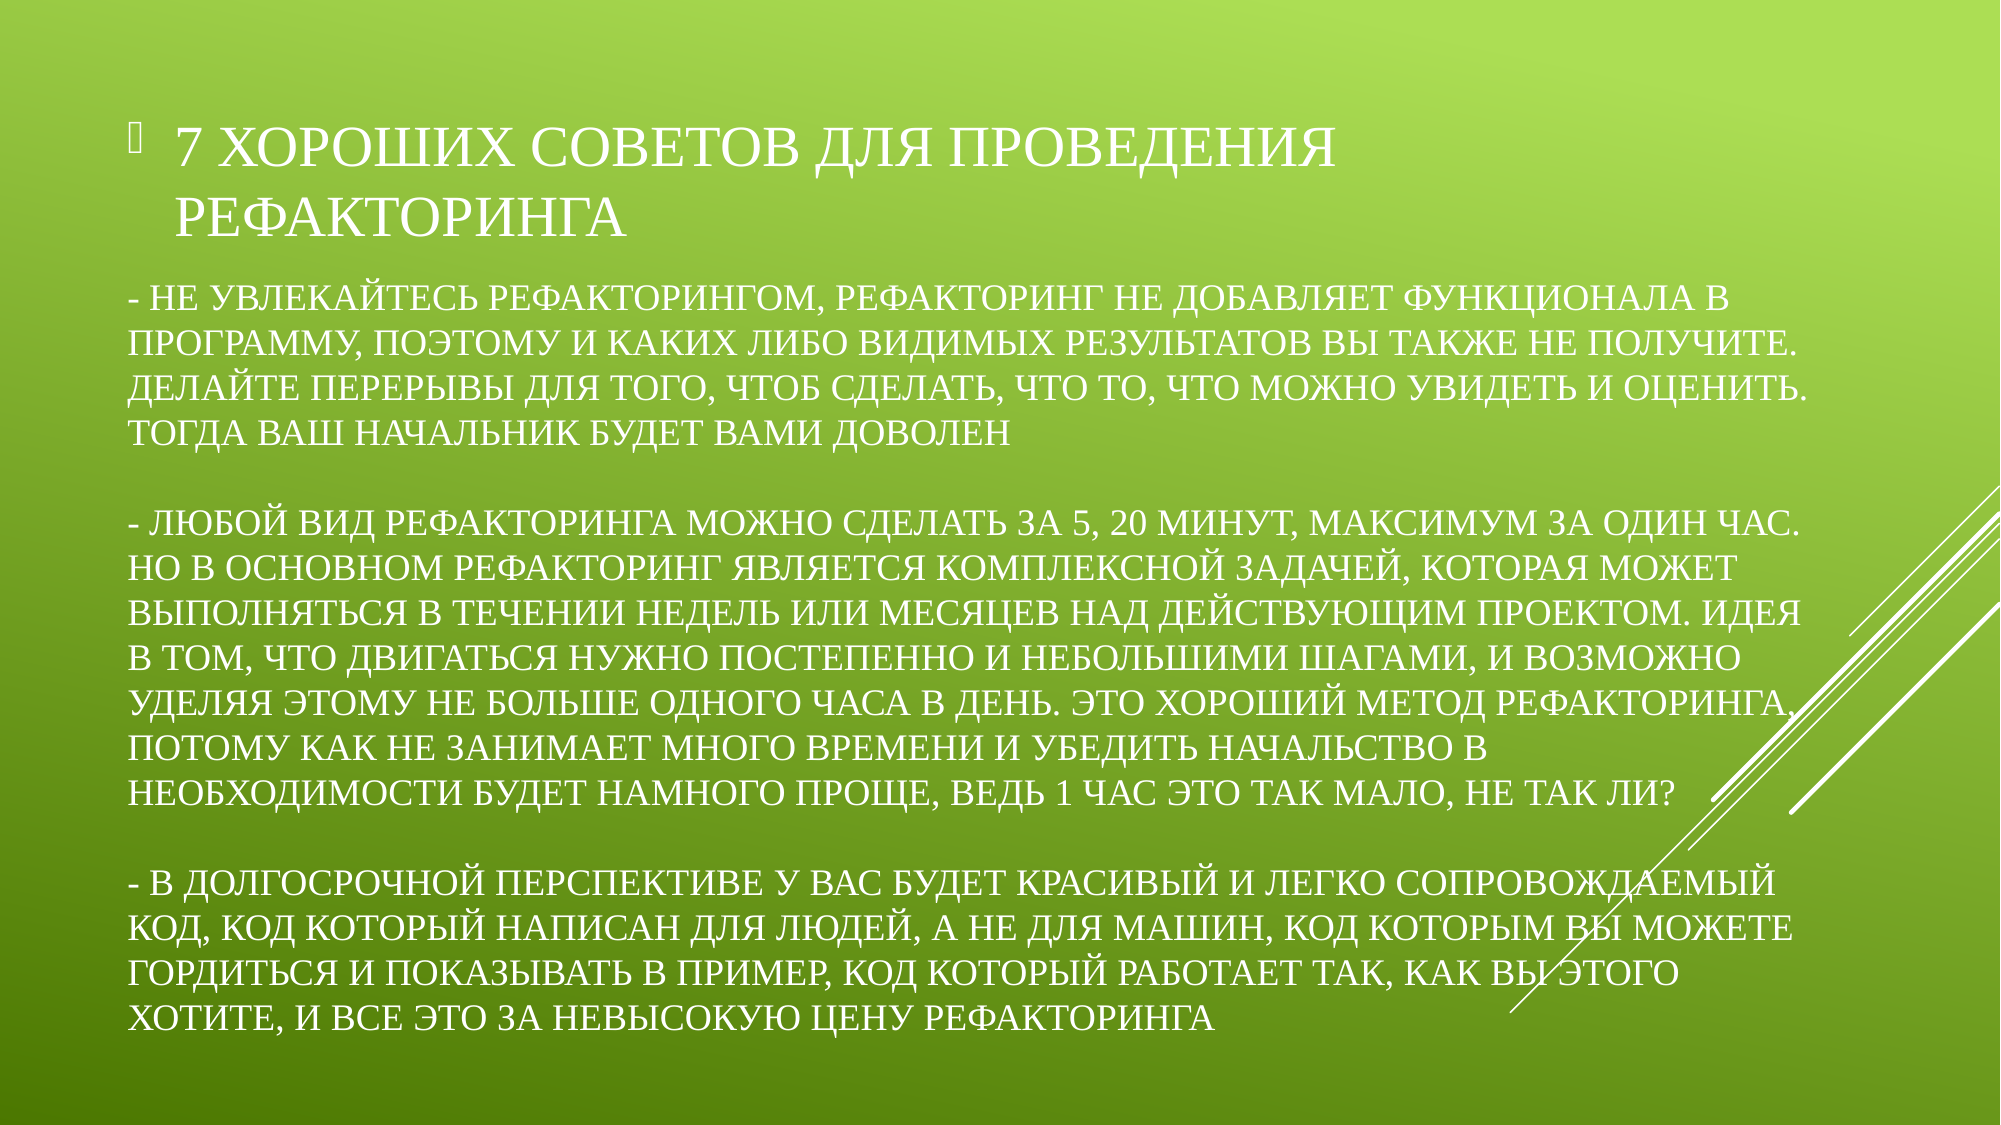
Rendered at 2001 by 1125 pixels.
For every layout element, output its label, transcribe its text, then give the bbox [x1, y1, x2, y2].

list 7 хороших советов для проведения рефакторинга [112, 15, 1513, 341]
title - Не увлекайтесь рефакторингом, рефакторинг не добавляет функционала в программу, поэтому и каких либо видимых результатов вы также не получите. Делайте перерывы для того, чтоб сделать, что то, что можно увидеть и оценить. Тогда ваш начальник будет вами доволен - Любой вид рефакторинга можно сделать за 5, 20 минут, максимум за один час. Но в основном рефакторинг является комплексной задачей, которая может выполняться в течении недель или месяцев над действующим проектом. Идея в том, что двигаться нужно постепенно и небольшими шагами, и возможно уделяя этому не больше одного часа в день. Это хороший метод рефакторинга, потому как не занимает много времени и убедить начальство в необходимости будет намного проще, ведь 1 час это так мало, не так ли? - В долгосрочной перспективе у вас будет красивый и легко сопровождаемый код, код который написан для людей, а не для машин, код которым вы можете гордиться и показывать в пример, код который работает так, как вы этого хотите, и все это за невысокую цену рефакторинга [112, 0, 1841, 1125]
